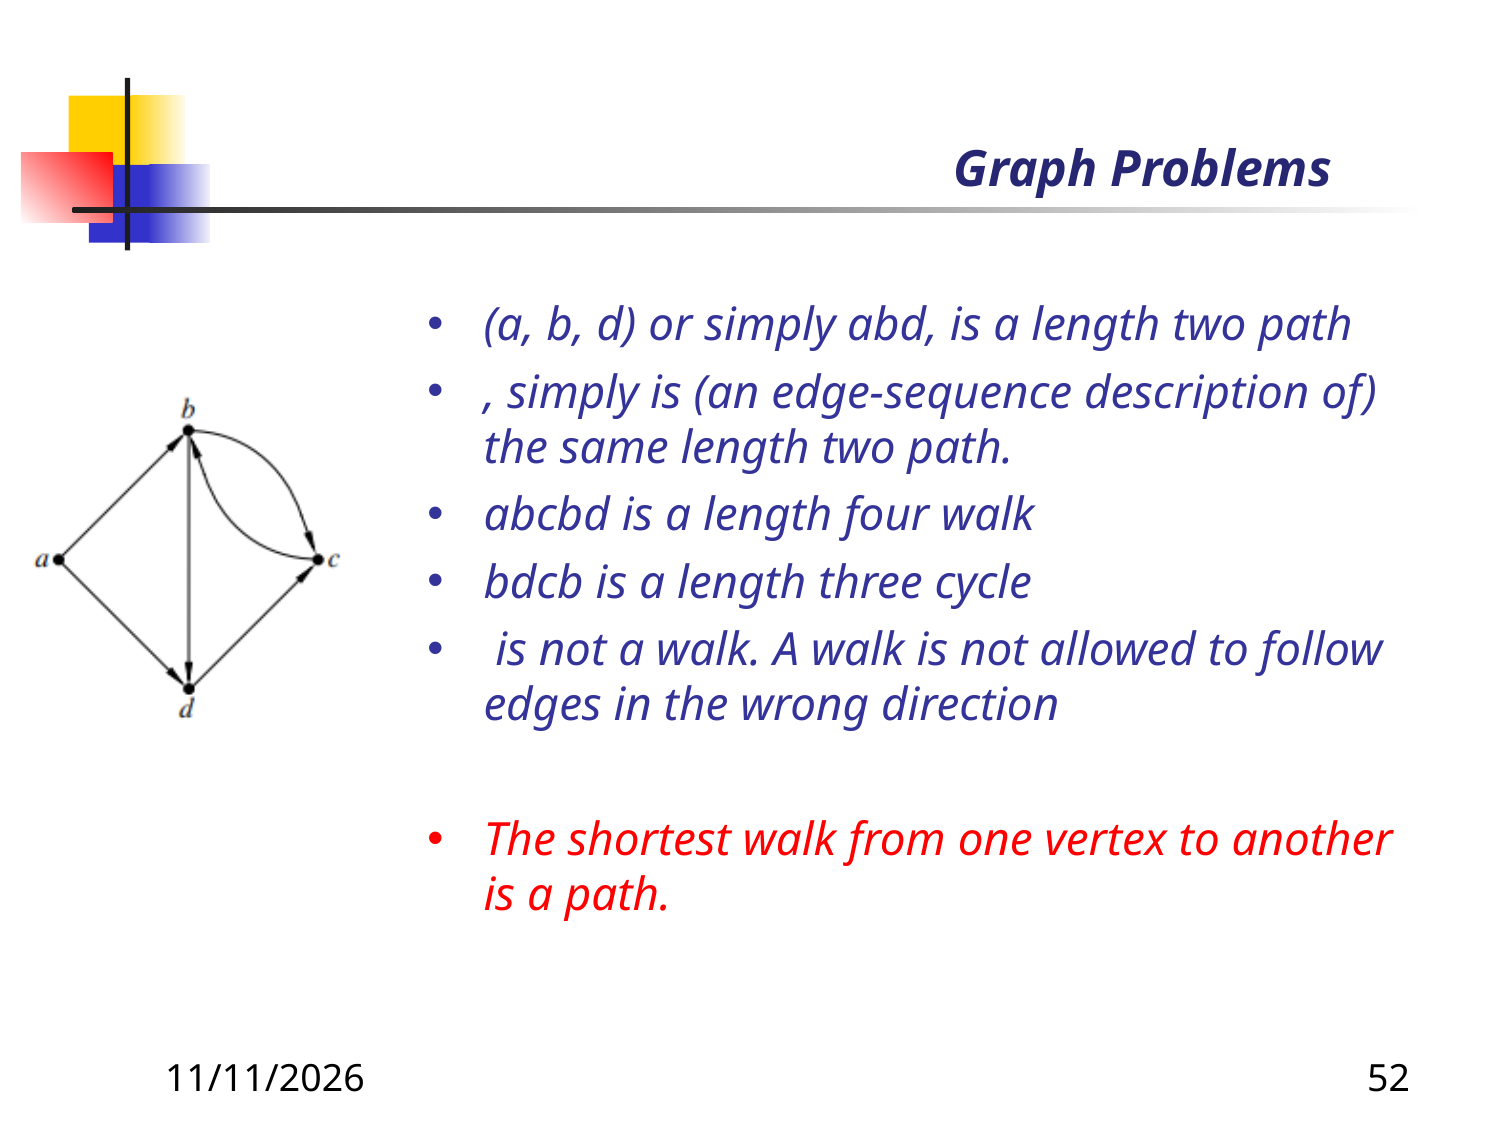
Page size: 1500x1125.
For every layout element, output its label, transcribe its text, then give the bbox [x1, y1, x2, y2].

title Graph Problems [188, 16, 1468, 205]
slide_number 52 [1112, 1037, 1425, 1113]
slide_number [150, 1037, 463, 1113]
picture [0, 368, 388, 757]
